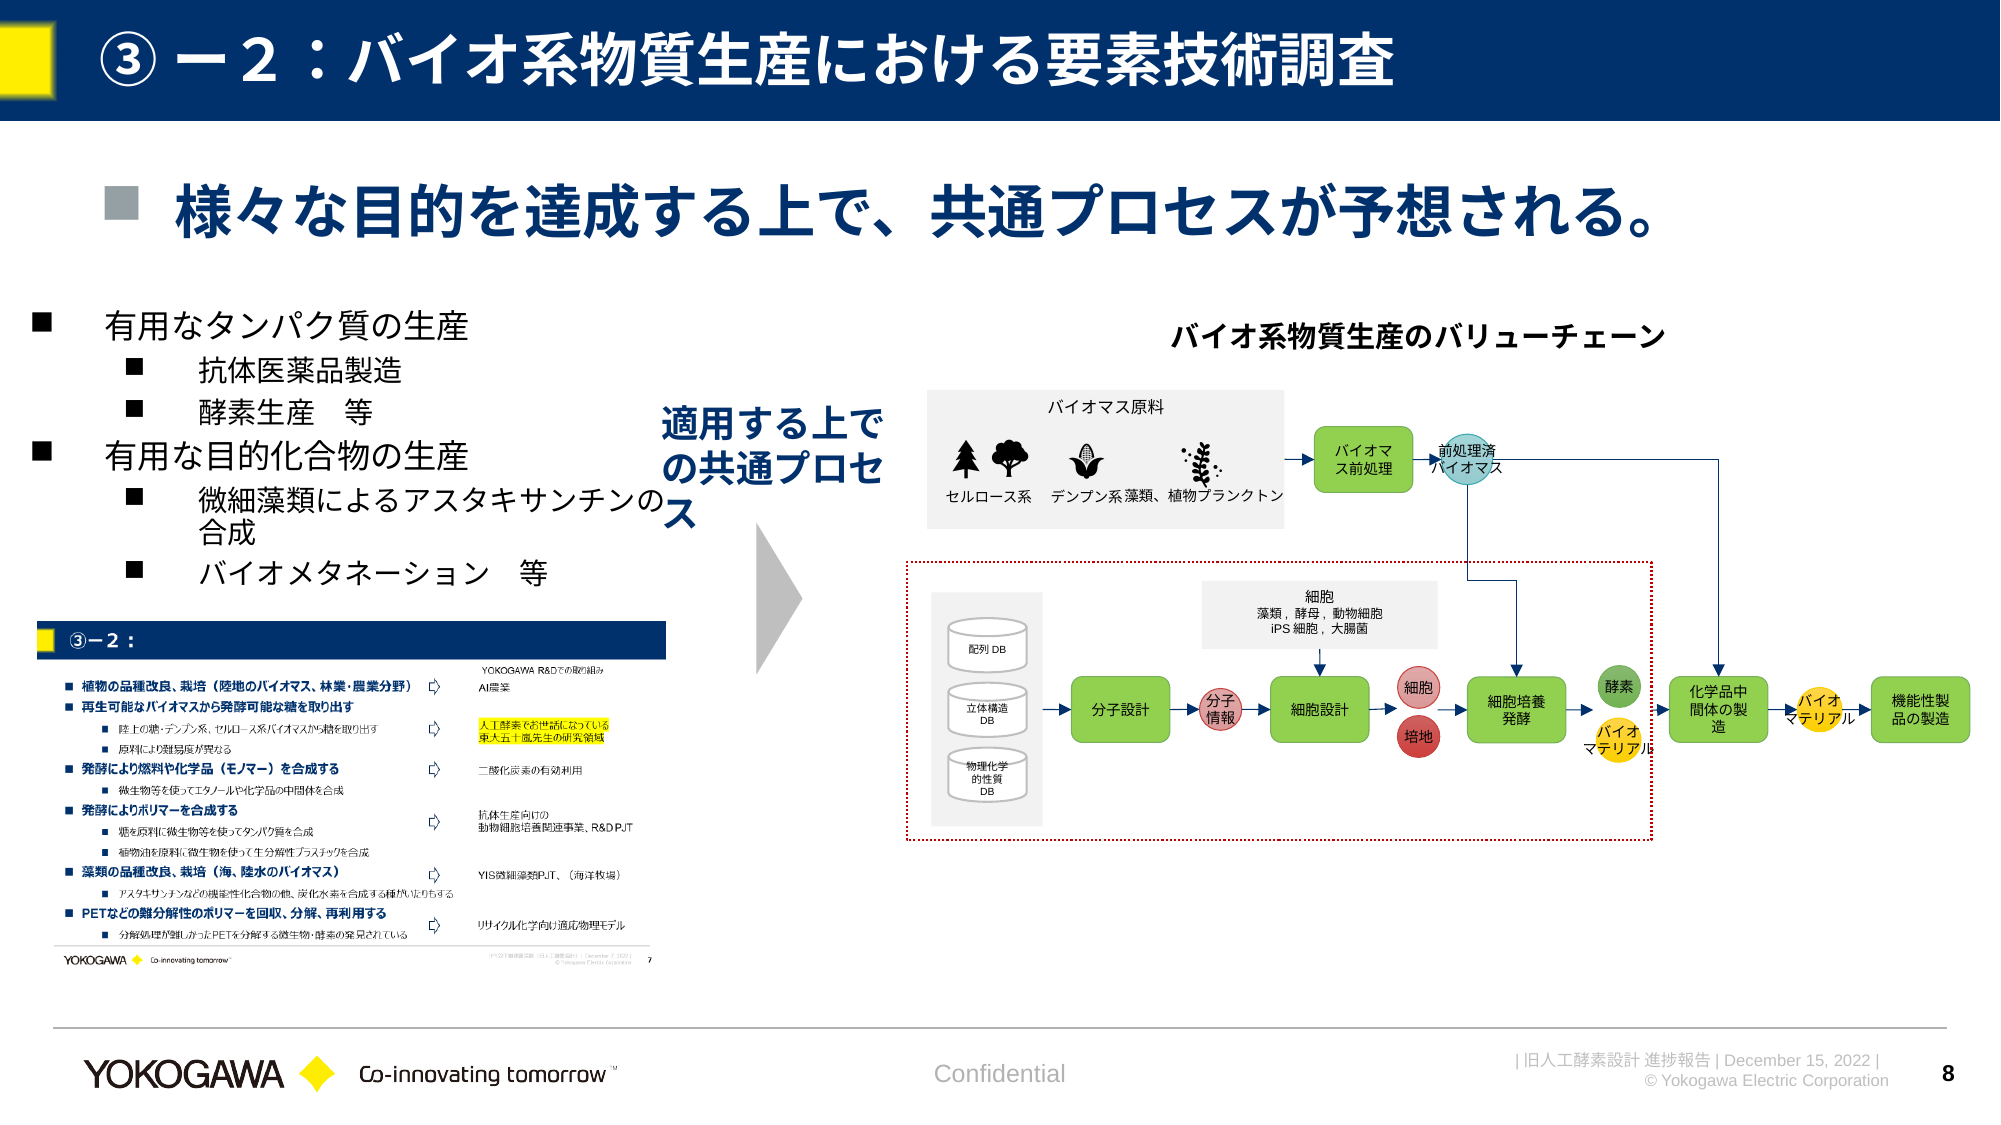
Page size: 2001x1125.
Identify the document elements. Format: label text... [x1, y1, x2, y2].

text_box バイオ系物質生産のバリューチェーン [1156, 310, 1682, 361]
picture [37, 621, 666, 976]
picture [83, 1055, 617, 1093]
footer Confidential [662, 1042, 1338, 1103]
slide_number 8 [1904, 1042, 1970, 1103]
text_box 様々な目的を達成する上で、共通プロセスが予想される。 [84, 175, 1918, 254]
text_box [906, 389, 1970, 840]
text_box 適用する上での共通プロセス [646, 392, 906, 543]
list 有用なタンパク質の生産 抗体医薬品製造 酵素生産 等 有用な目的化合物の生産 微細藻類によるアスタキサンチンの合成 バイオメタネーション 等 [0, 302, 681, 571]
text_box [755, 543, 804, 679]
picture [0, 6, 69, 115]
title ③ー２：バイオ系物質生産における要素技術調査 [84, 20, 1955, 106]
